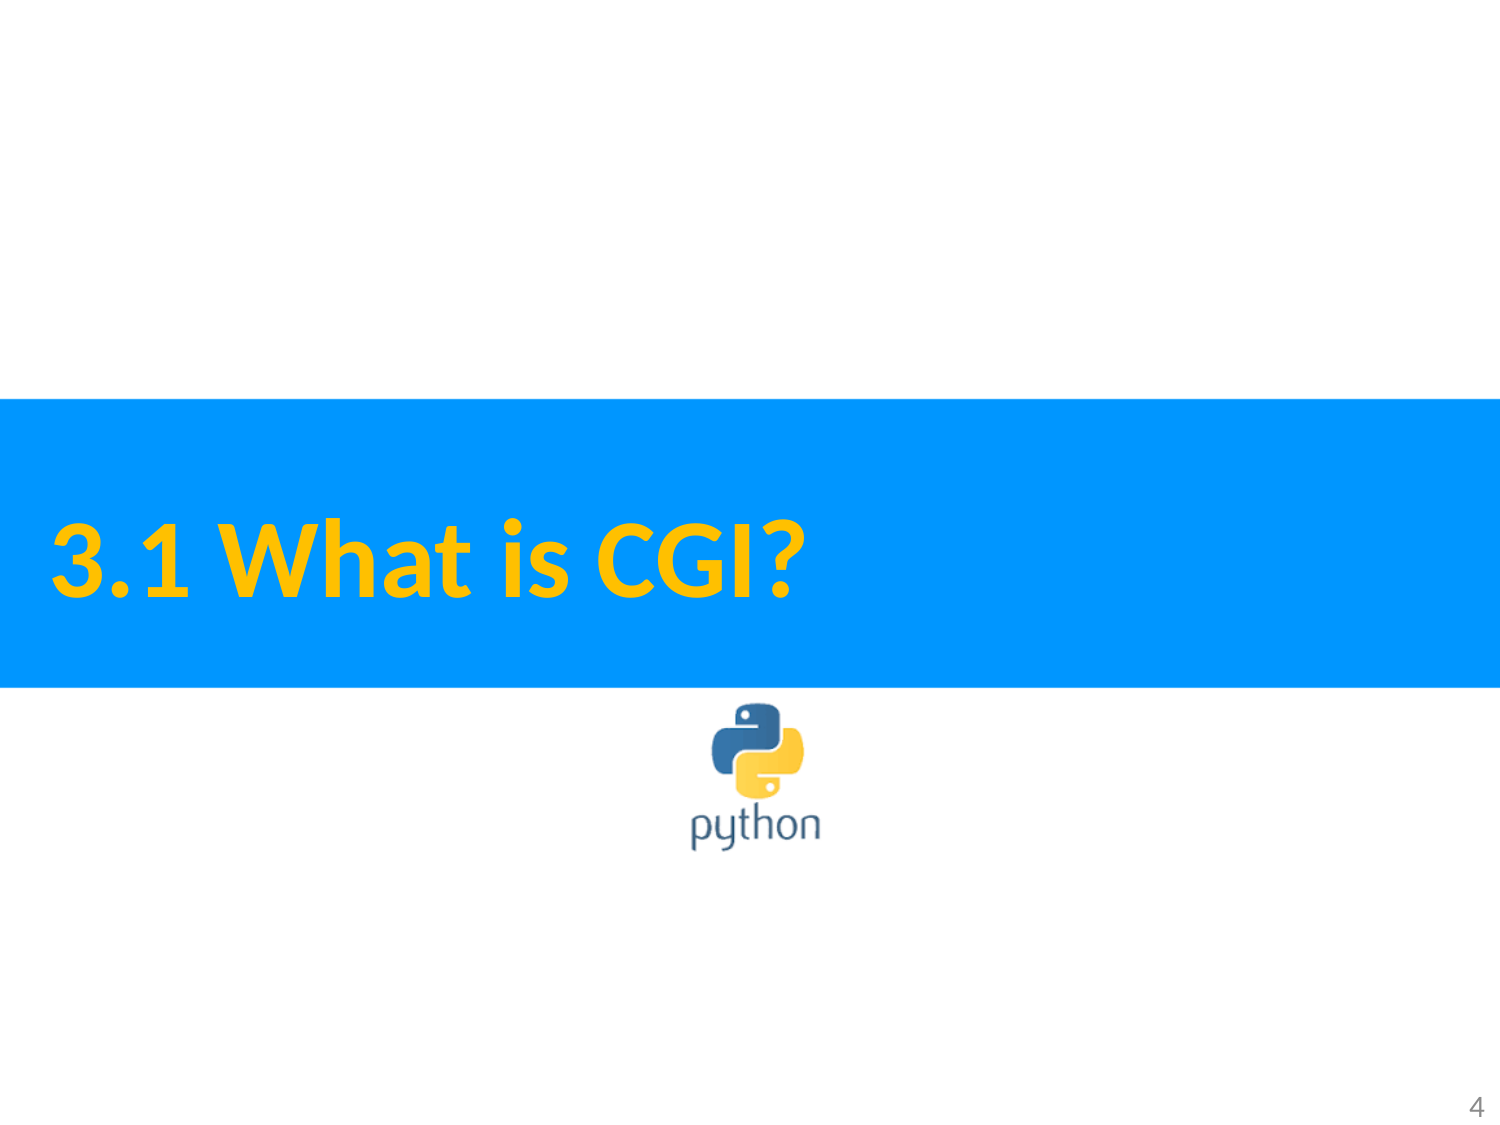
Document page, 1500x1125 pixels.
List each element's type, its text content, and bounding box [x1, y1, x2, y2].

slide_number 4 [1162, 1074, 1500, 1125]
picture [0, 0, 1500, 1125]
text_box 3.1 What is CGI? [33, 477, 1467, 627]
